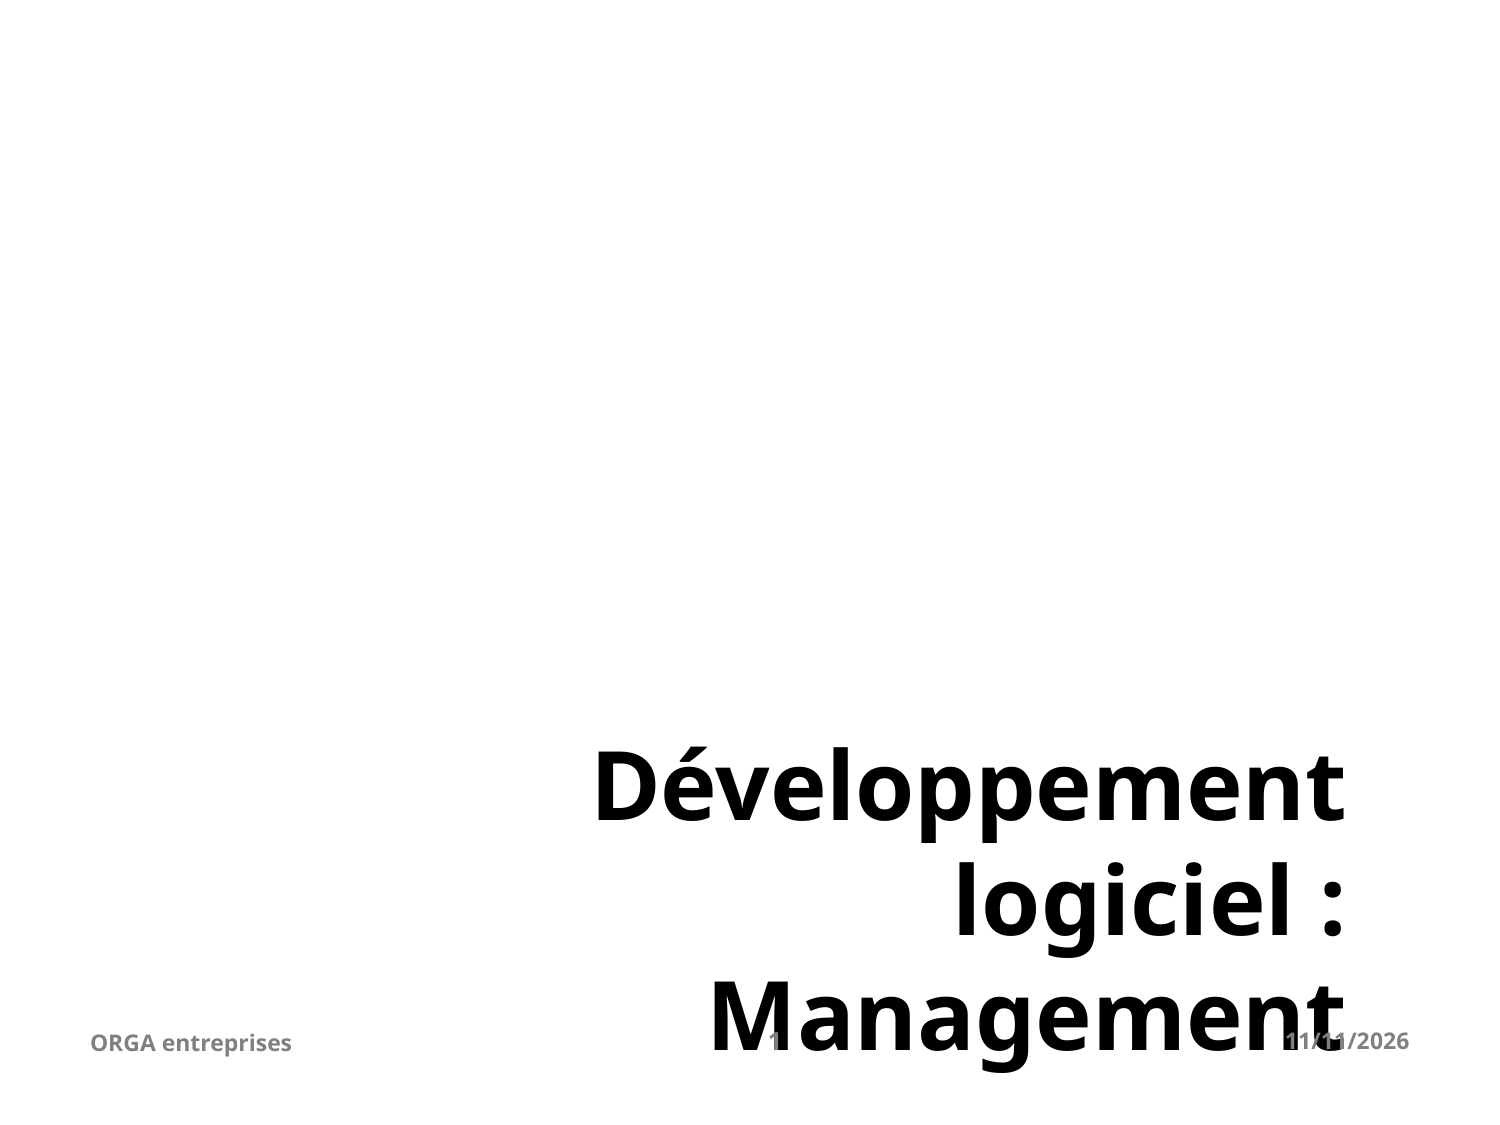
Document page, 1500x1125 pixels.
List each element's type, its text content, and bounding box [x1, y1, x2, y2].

footer ORGA entreprises [75, 1012, 624, 1073]
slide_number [1012, 1012, 1425, 1073]
slide_number 1 [624, 1012, 925, 1073]
title Développement logiciel : Management [294, 717, 1363, 905]
